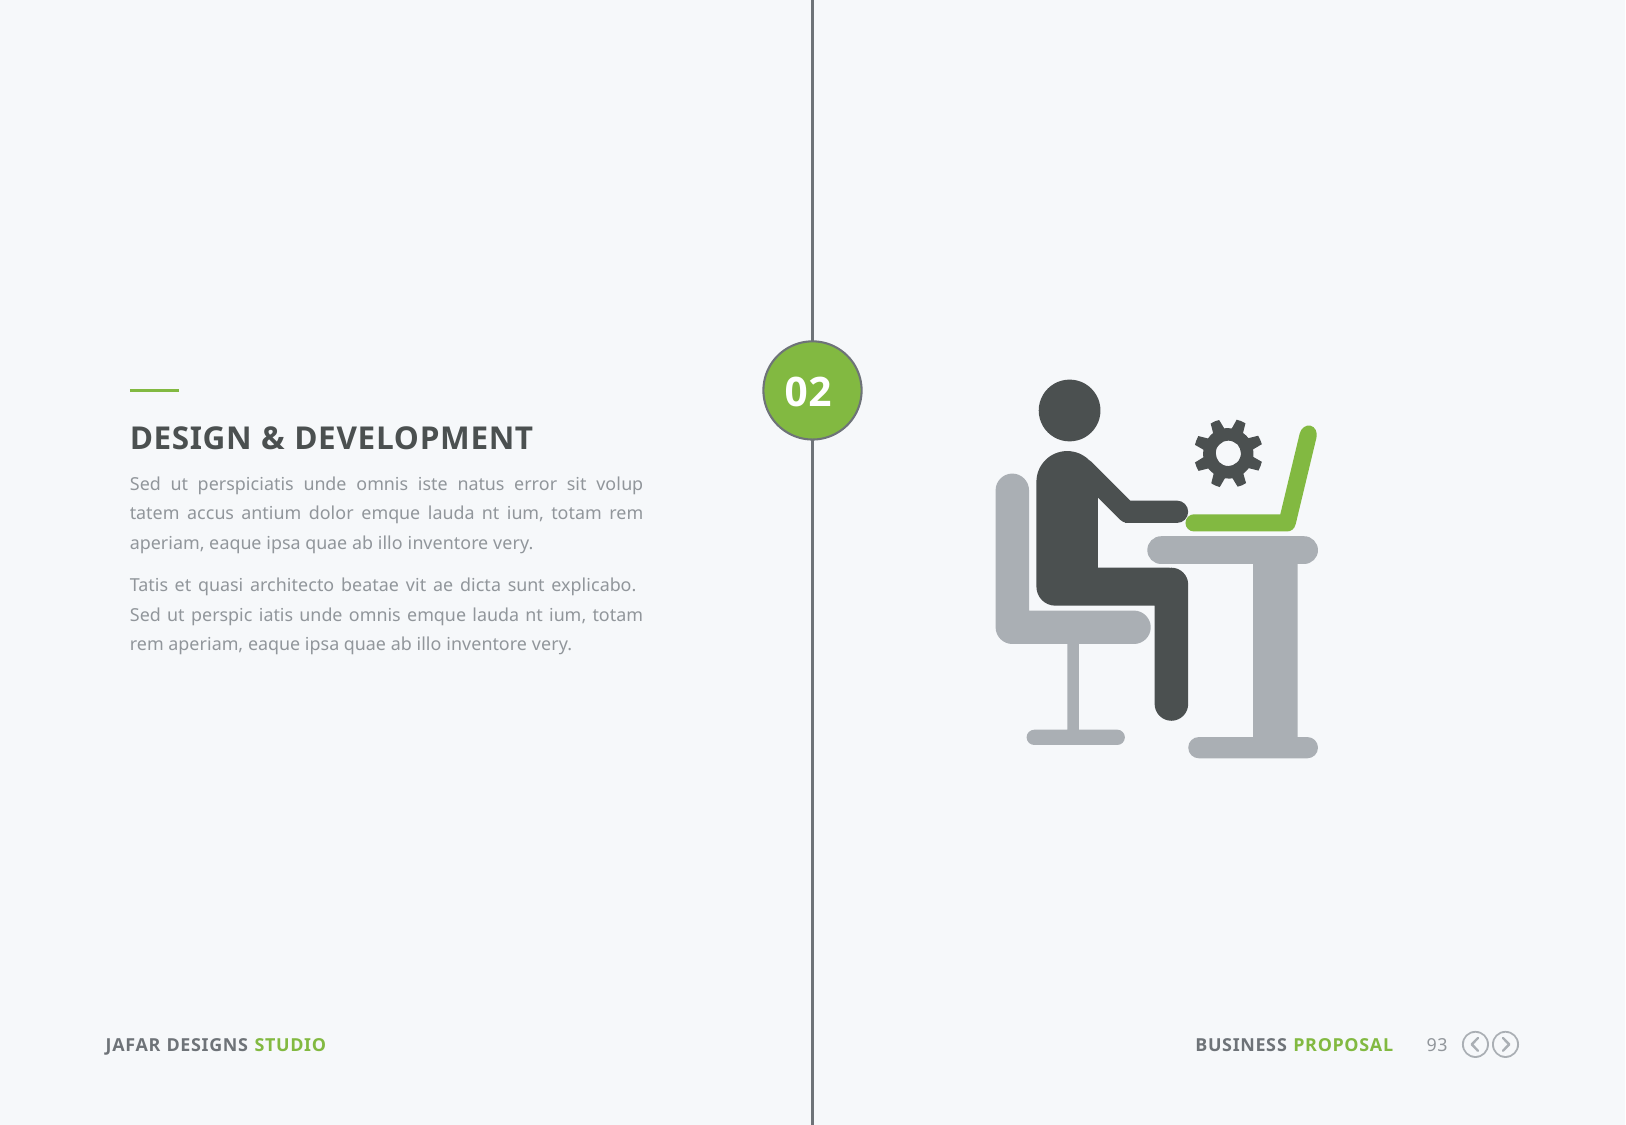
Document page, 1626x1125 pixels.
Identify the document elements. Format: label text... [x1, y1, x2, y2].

text_box Sed ut perspiciatis unde omnis iste natus error sit volup tatem accus antium dolor emque lauda nt ium, totam rem aperiam, eaque ipsa quae ab illo inventore very. Tatis et quasi architecto beatae vit ae dicta sunt explicabo. Sed ut perspic iatis unde omnis emque lauda nt ium, totam rem aperiam, eaque ipsa quae ab illo inventore very. [129, 464, 645, 655]
text_box [762, 340, 863, 441]
text_box 02 [778, 365, 838, 415]
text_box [995, 379, 1318, 759]
text_box Design & development [129, 417, 646, 456]
